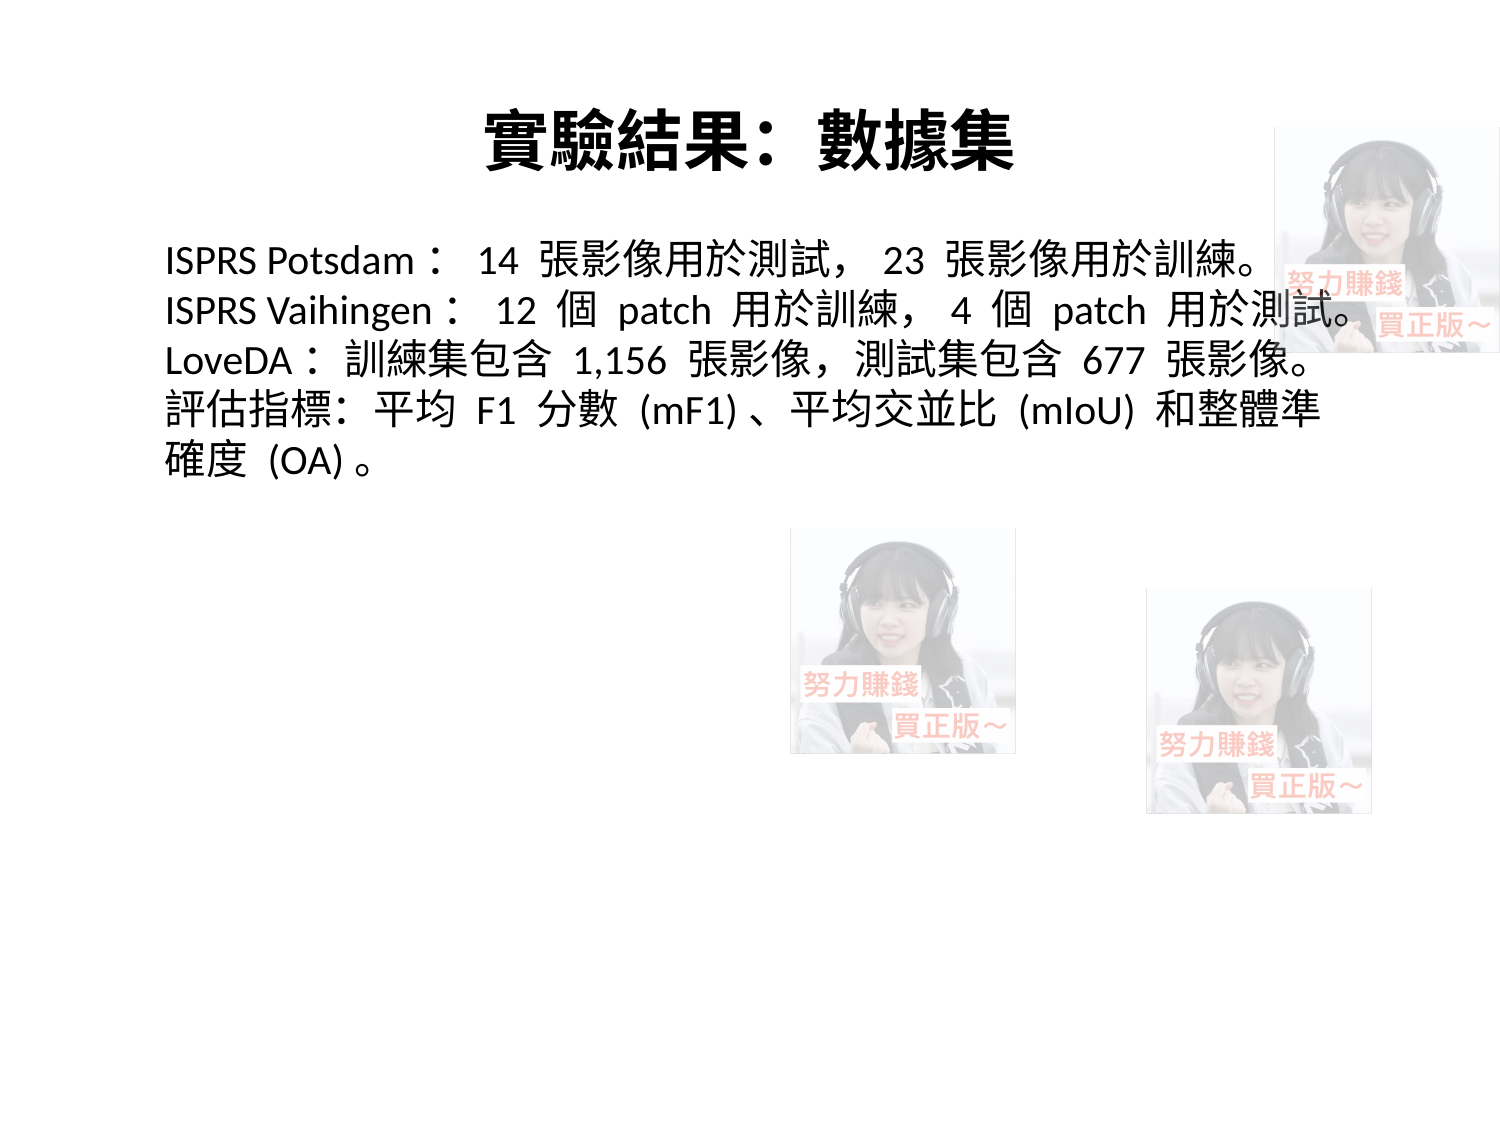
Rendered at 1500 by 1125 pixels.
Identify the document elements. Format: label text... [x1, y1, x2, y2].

picture [1274, 127, 1500, 353]
picture [789, 527, 1016, 754]
text_box ISPRS Potsdam：14 張影像用於測試，23 張影像用於訓練。 ISPRS Vaihingen：12 個 patch 用於訓練，4 個 patch 用於測試。 LoveDA：訓練集包含 1,156 張影像，測試集包含 677 張影像。 評估指標：平均 F1 分數 (mF1)、平均交並比 (mIoU) 和整體準確度 (OA)。 [149, 224, 1350, 490]
title 實驗結果：數據集 [75, 45, 1425, 233]
picture [1146, 588, 1373, 814]
